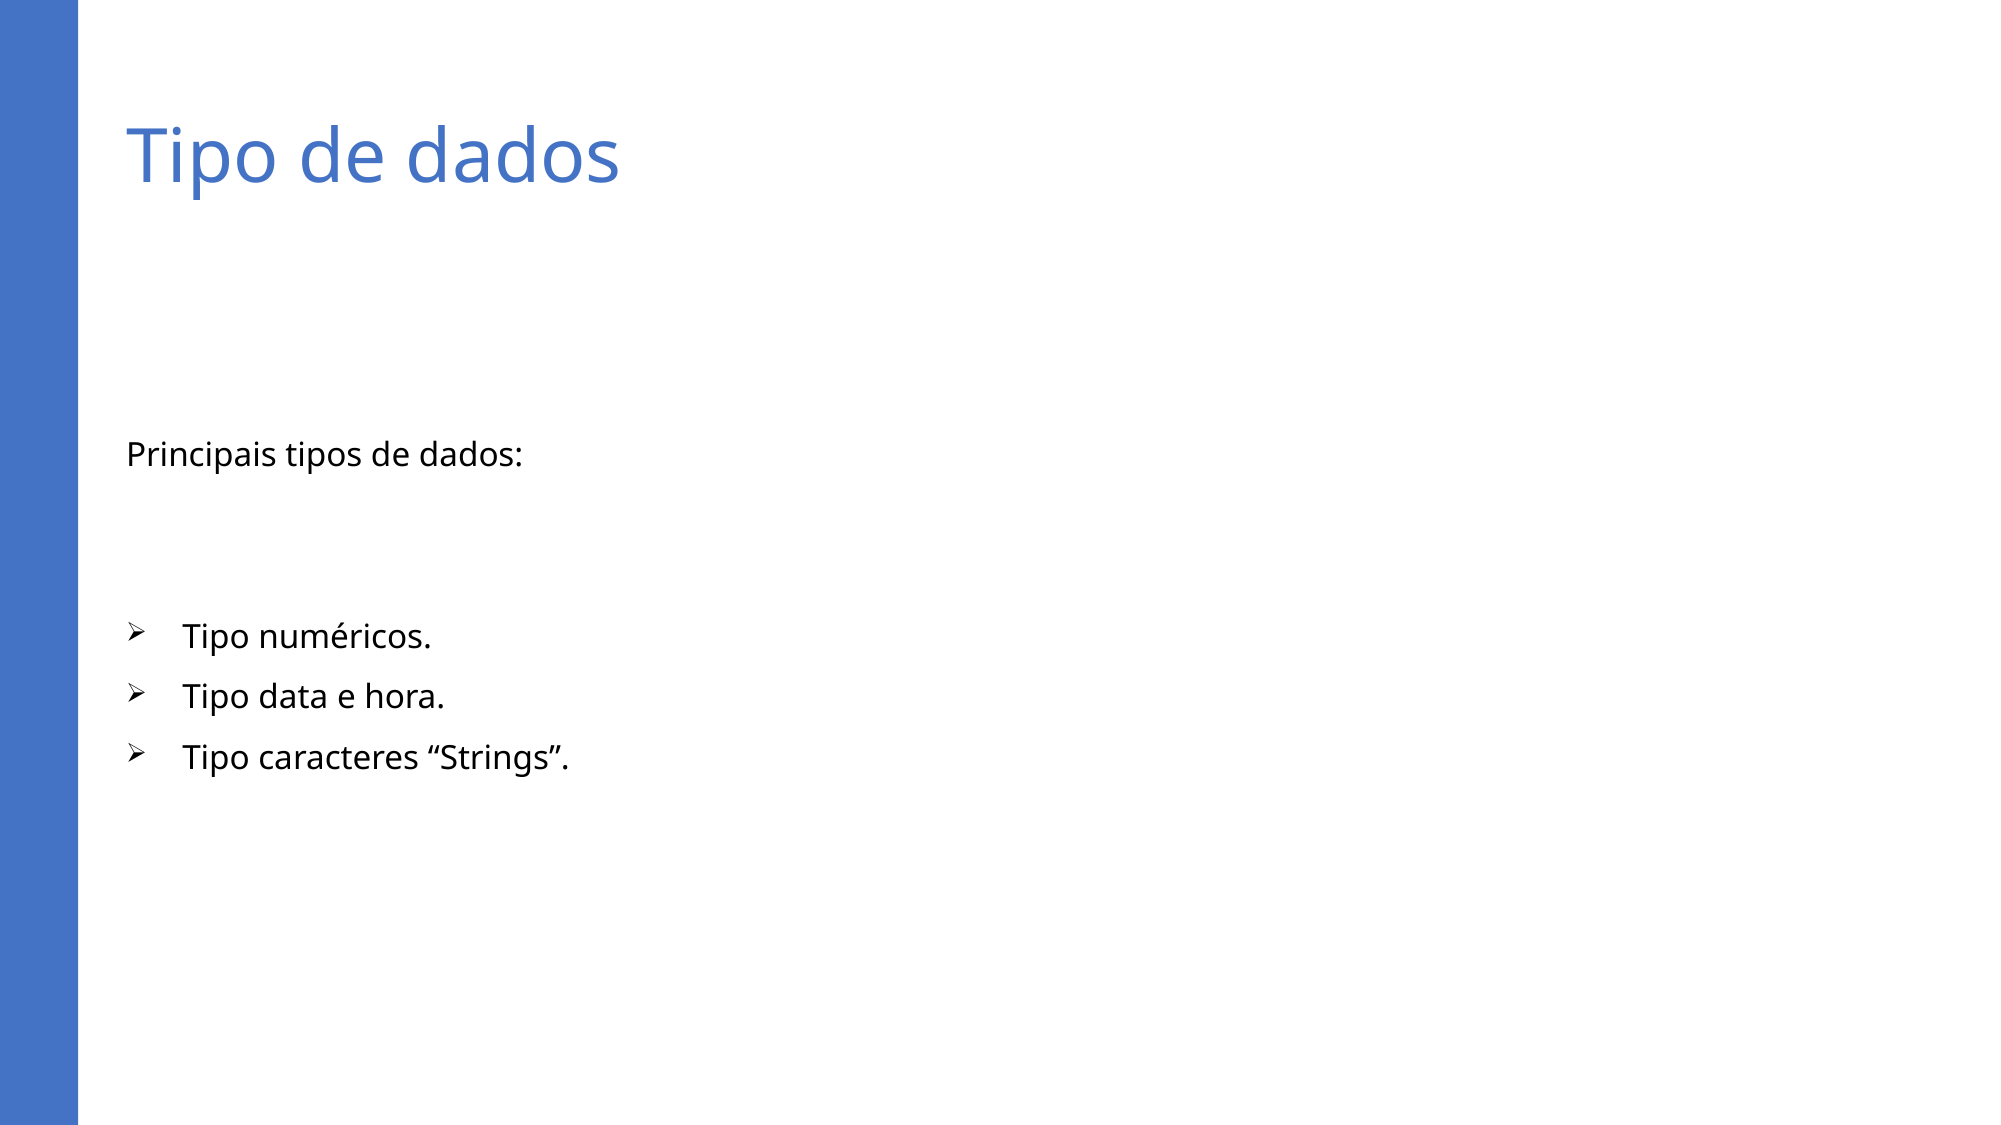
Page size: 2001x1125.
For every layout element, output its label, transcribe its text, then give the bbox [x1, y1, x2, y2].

title Tipo de dados [111, 99, 1522, 317]
list Principais tipos de dados: Tipo numéricos. Tipo data e hora. Tipo caracteres “Strings”. [111, 354, 1522, 990]
